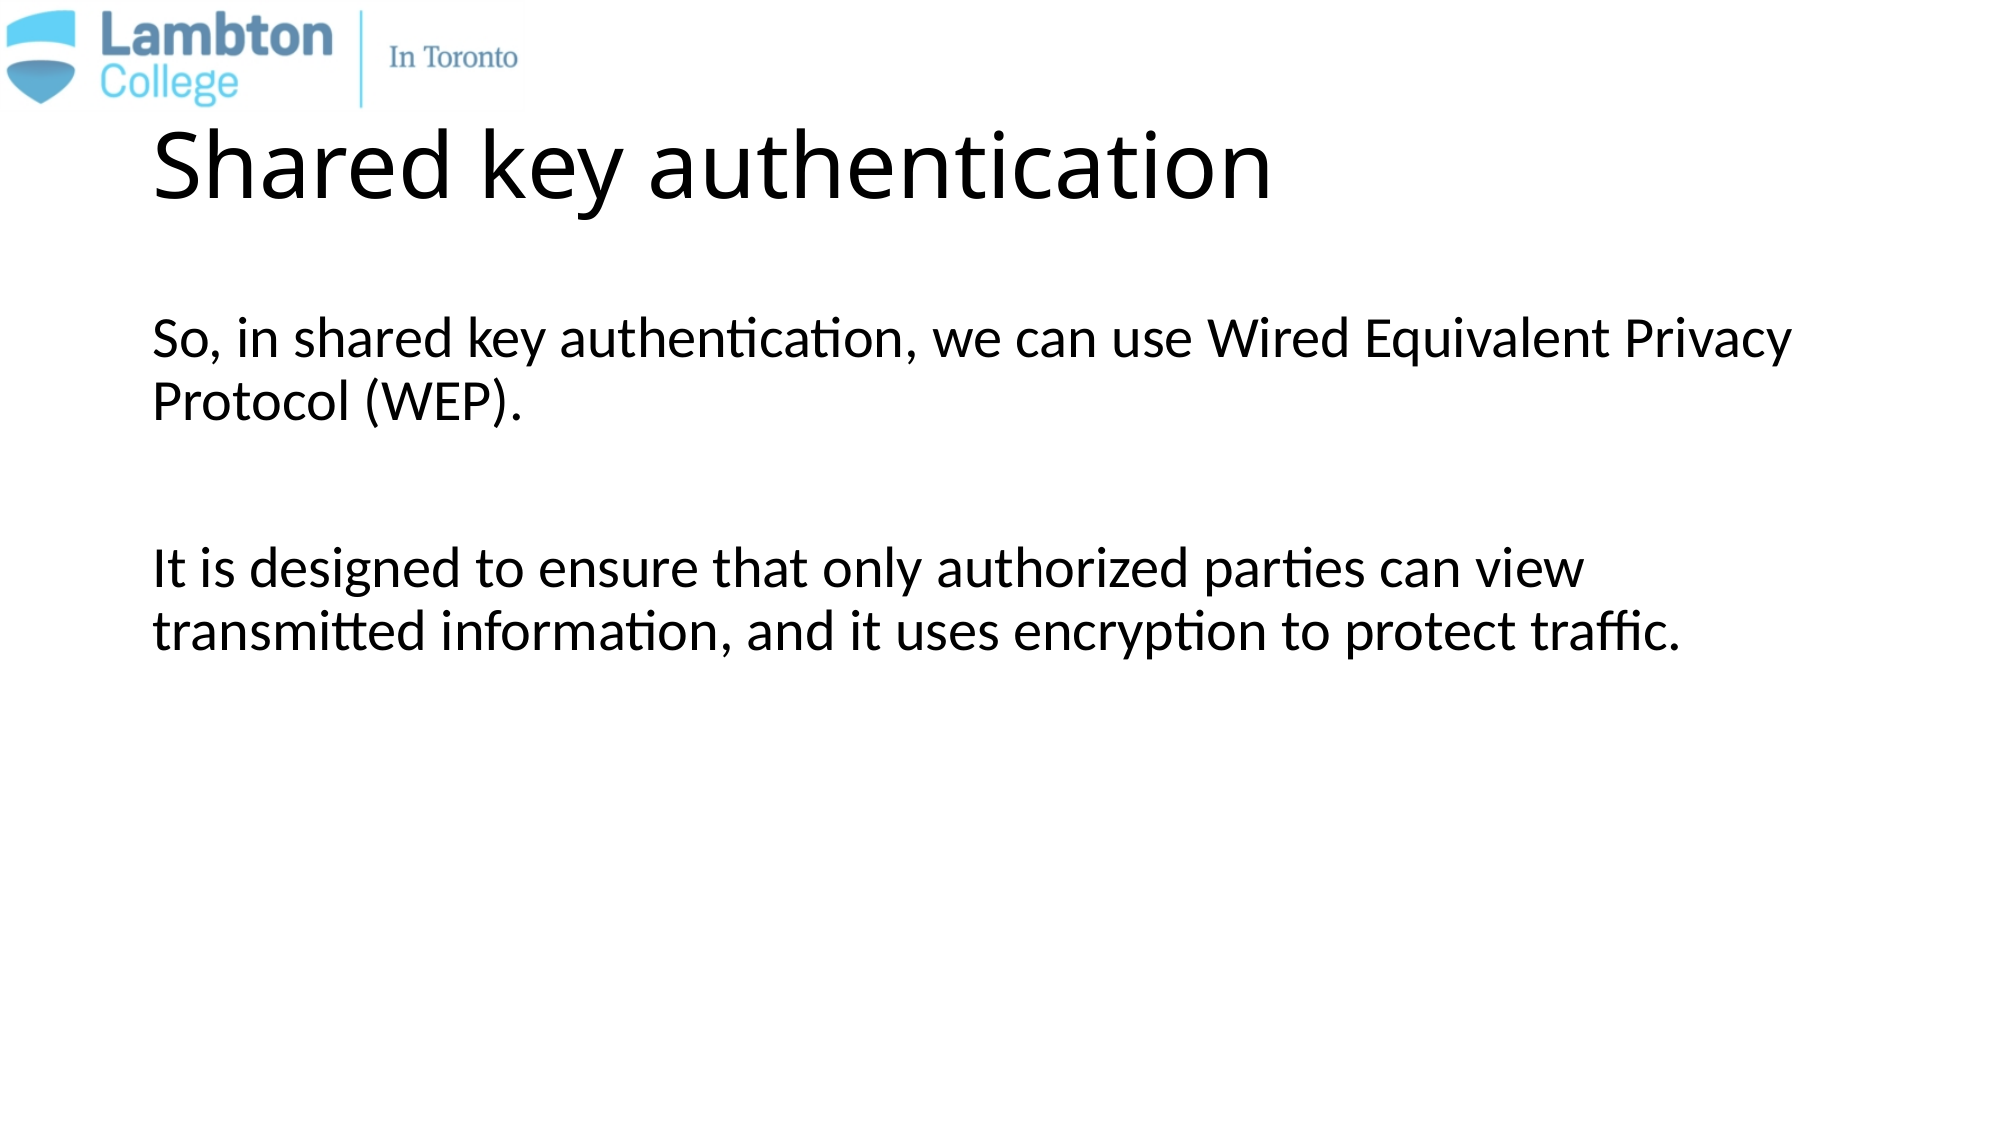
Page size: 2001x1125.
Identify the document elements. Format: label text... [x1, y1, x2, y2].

title Shared key authentication [137, 59, 1863, 278]
list So, in shared key authentication, we can use Wired Equivalent Privacy Protocol (WEP). It is designed to ensure that only authorized parties can view transmitted information, and it uses encryption to protect traffic. [137, 299, 1863, 1014]
